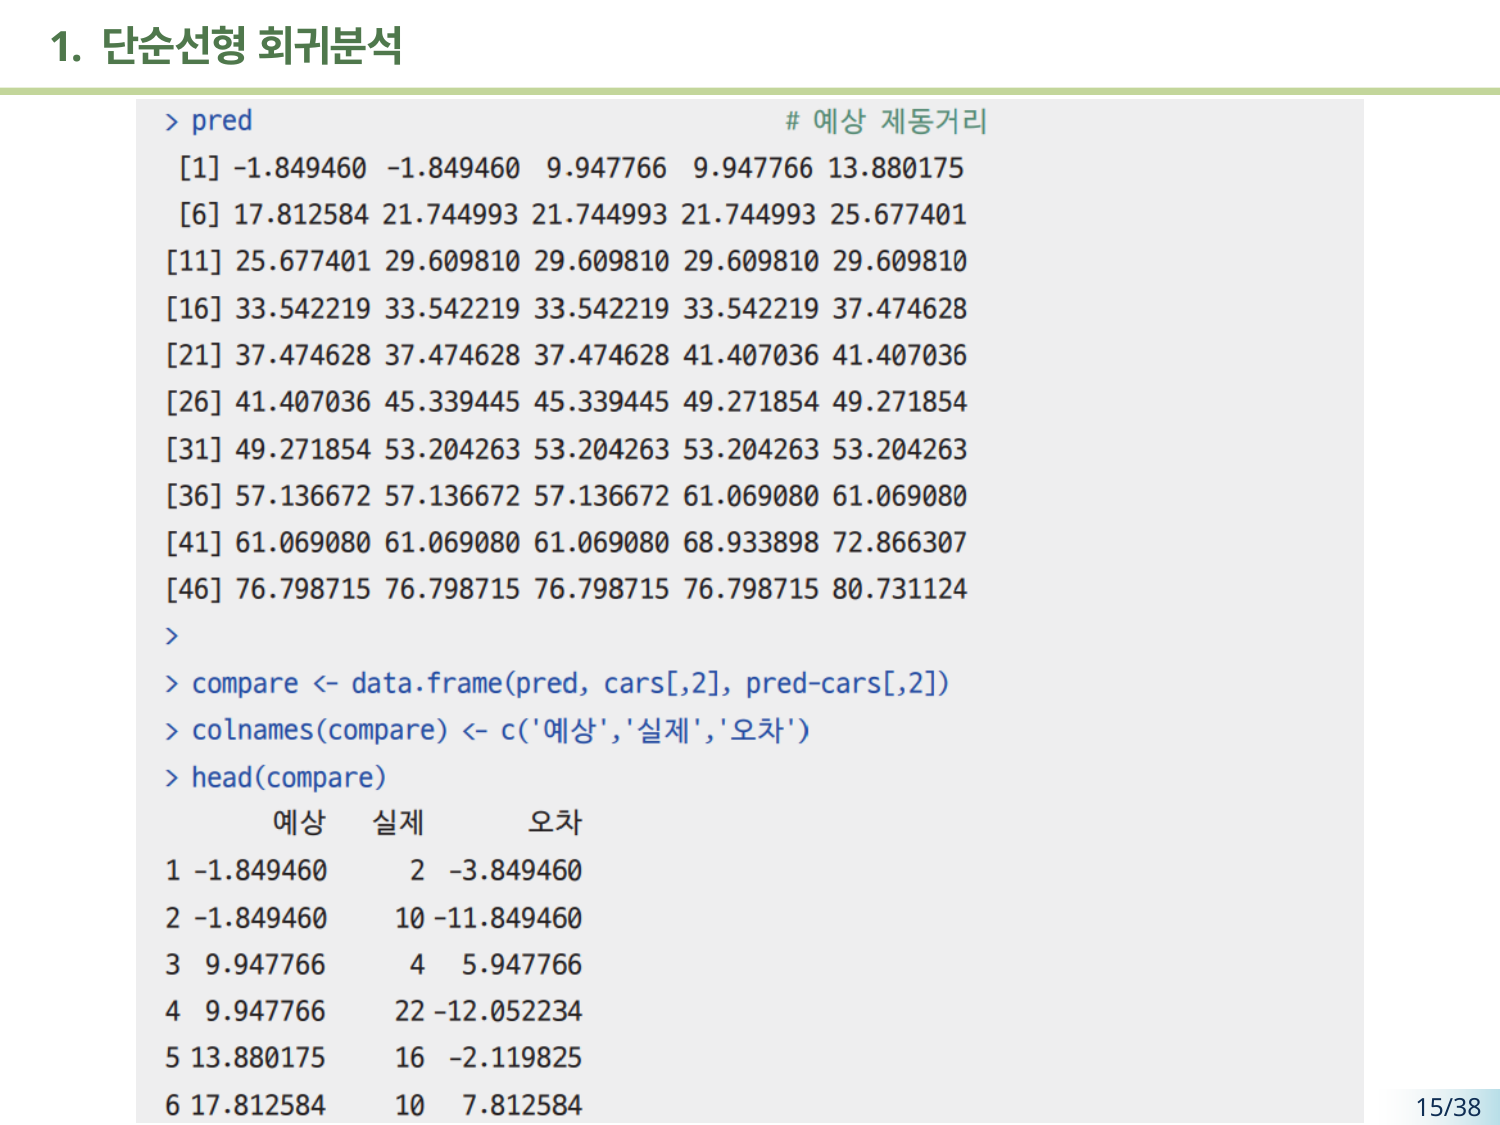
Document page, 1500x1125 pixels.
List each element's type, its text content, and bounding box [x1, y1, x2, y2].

picture [135, 98, 1364, 1123]
title 1. 단순선형 회귀분석 [34, 6, 1312, 84]
